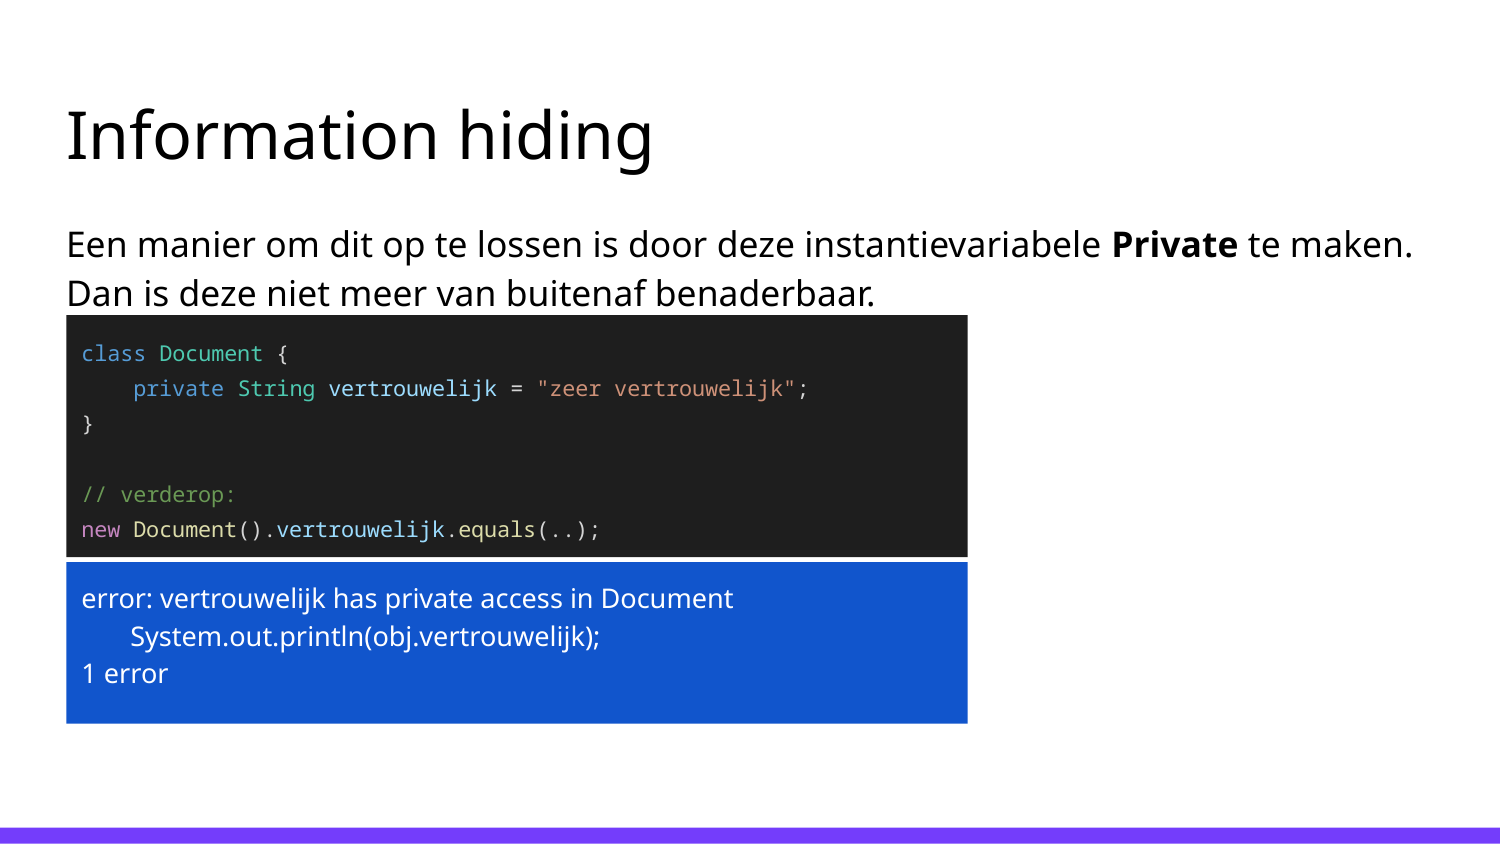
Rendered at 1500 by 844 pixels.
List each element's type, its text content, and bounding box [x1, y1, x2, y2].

list Een manier om dit op te lossen is door deze instantievariabele Private te maken. Dan is deze niet meer van buitenaf benaderbaar. [51, 200, 1449, 819]
text_box class Document { private String vertrouwelijk = "zeer vertrouwelijk"; } // verderop: new Document().vertrouwelijk.equals(..); [66, 315, 968, 558]
title Information hiding [51, 51, 1449, 189]
list error: vertrouwelijk has private access in Document System.out.println(obj.vertrouwelijk); 1 error [66, 562, 968, 724]
